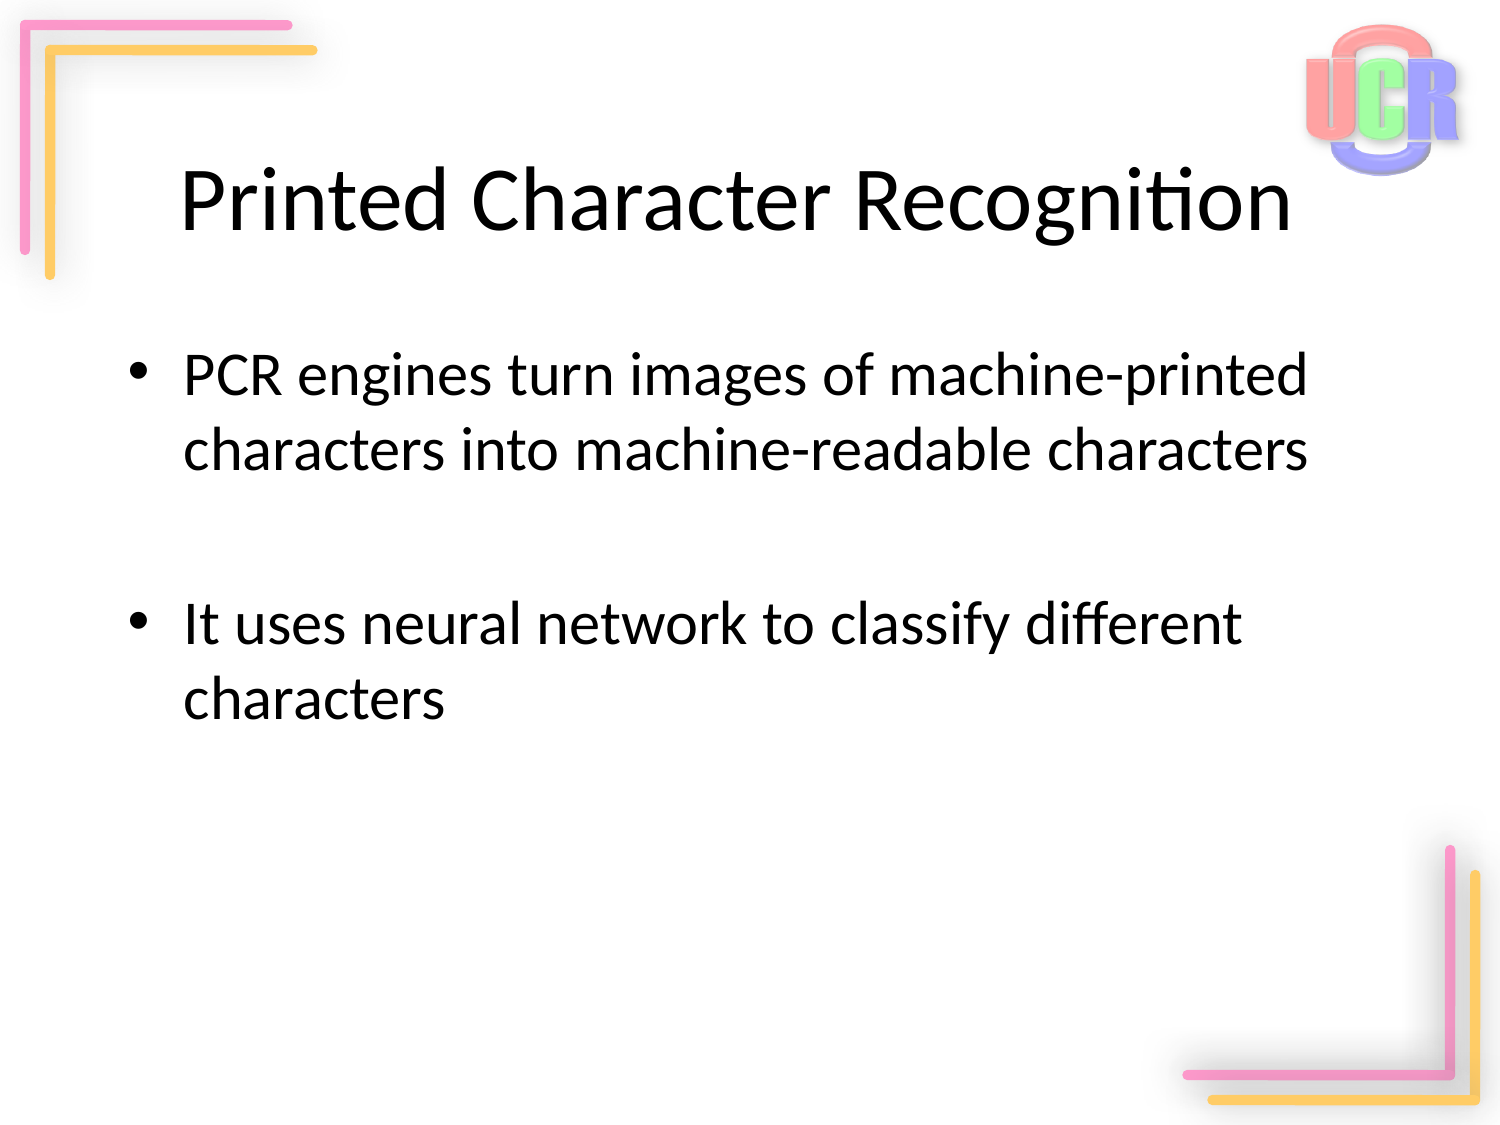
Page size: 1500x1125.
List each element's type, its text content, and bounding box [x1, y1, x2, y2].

title Printed Character Recognition [62, 99, 1413, 288]
picture [1199, 0, 1500, 188]
list PCR engines turn images of machine-printed characters into machine-readable characters It uses neural network to classify different characters [112, 324, 1463, 506]
